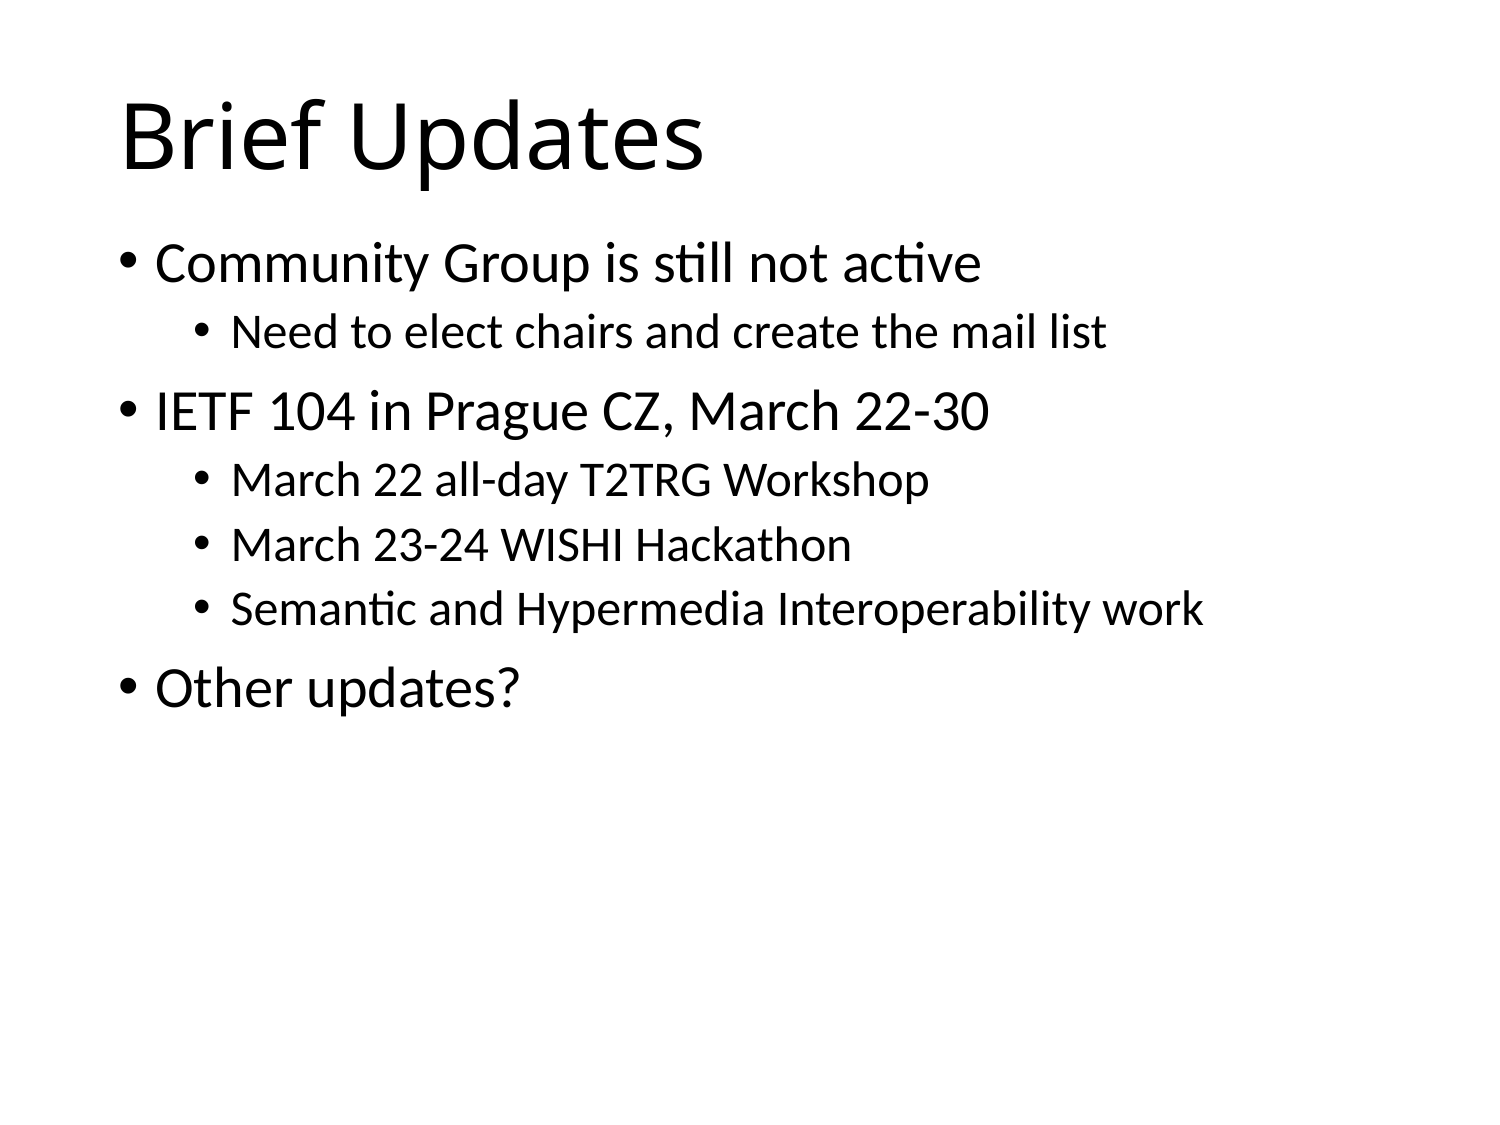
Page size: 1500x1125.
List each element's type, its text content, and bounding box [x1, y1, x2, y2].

title Brief Updates [103, 30, 1397, 224]
list Community Group is still not active Need to elect chairs and create the mail list IETF 104 in Prague CZ, March 22-30 March 22 all-day T2TRG Workshop March 23-24 WISHI Hackathon Semantic and Hypermedia Interoperability work Other updates? [103, 224, 1397, 939]
